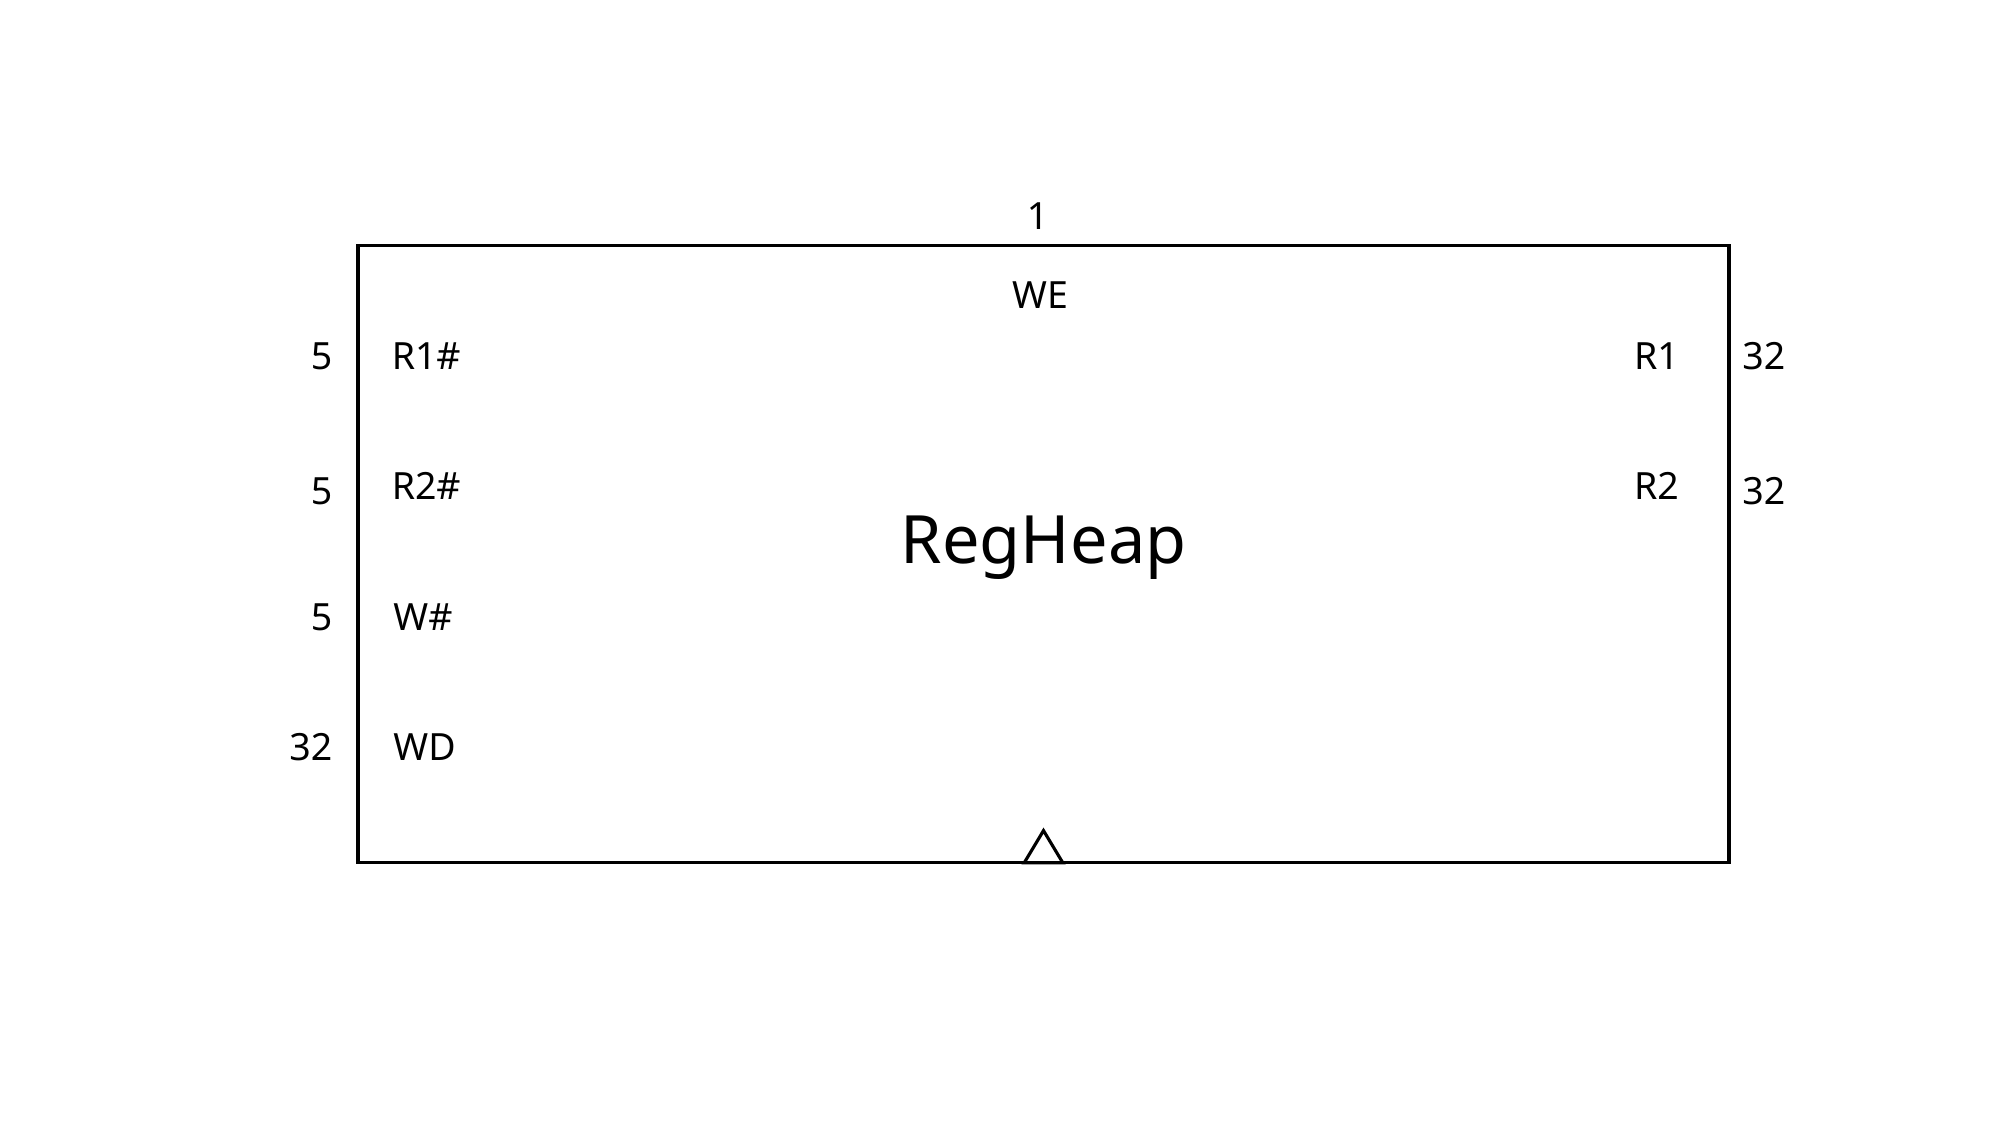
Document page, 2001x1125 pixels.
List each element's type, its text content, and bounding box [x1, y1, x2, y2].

text_box 5 [296, 459, 348, 520]
text_box 32 [274, 715, 348, 776]
text_box WD [378, 715, 471, 776]
text_box R2 [1619, 454, 1694, 515]
text_box 32 [1727, 324, 1801, 384]
text_box [1021, 827, 1066, 865]
text_box WE [997, 263, 1083, 324]
text_box R2# [377, 454, 476, 515]
text_box W# [378, 585, 468, 645]
text_box 32 [1727, 459, 1801, 520]
text_box R1# [377, 324, 476, 384]
text_box [356, 244, 1731, 864]
text_box 5 [296, 324, 348, 384]
text_box R1 [1619, 324, 1694, 384]
text_box 1 [1012, 184, 1064, 245]
text_box 5 [296, 585, 348, 645]
text_box RegHeap [885, 489, 1202, 585]
